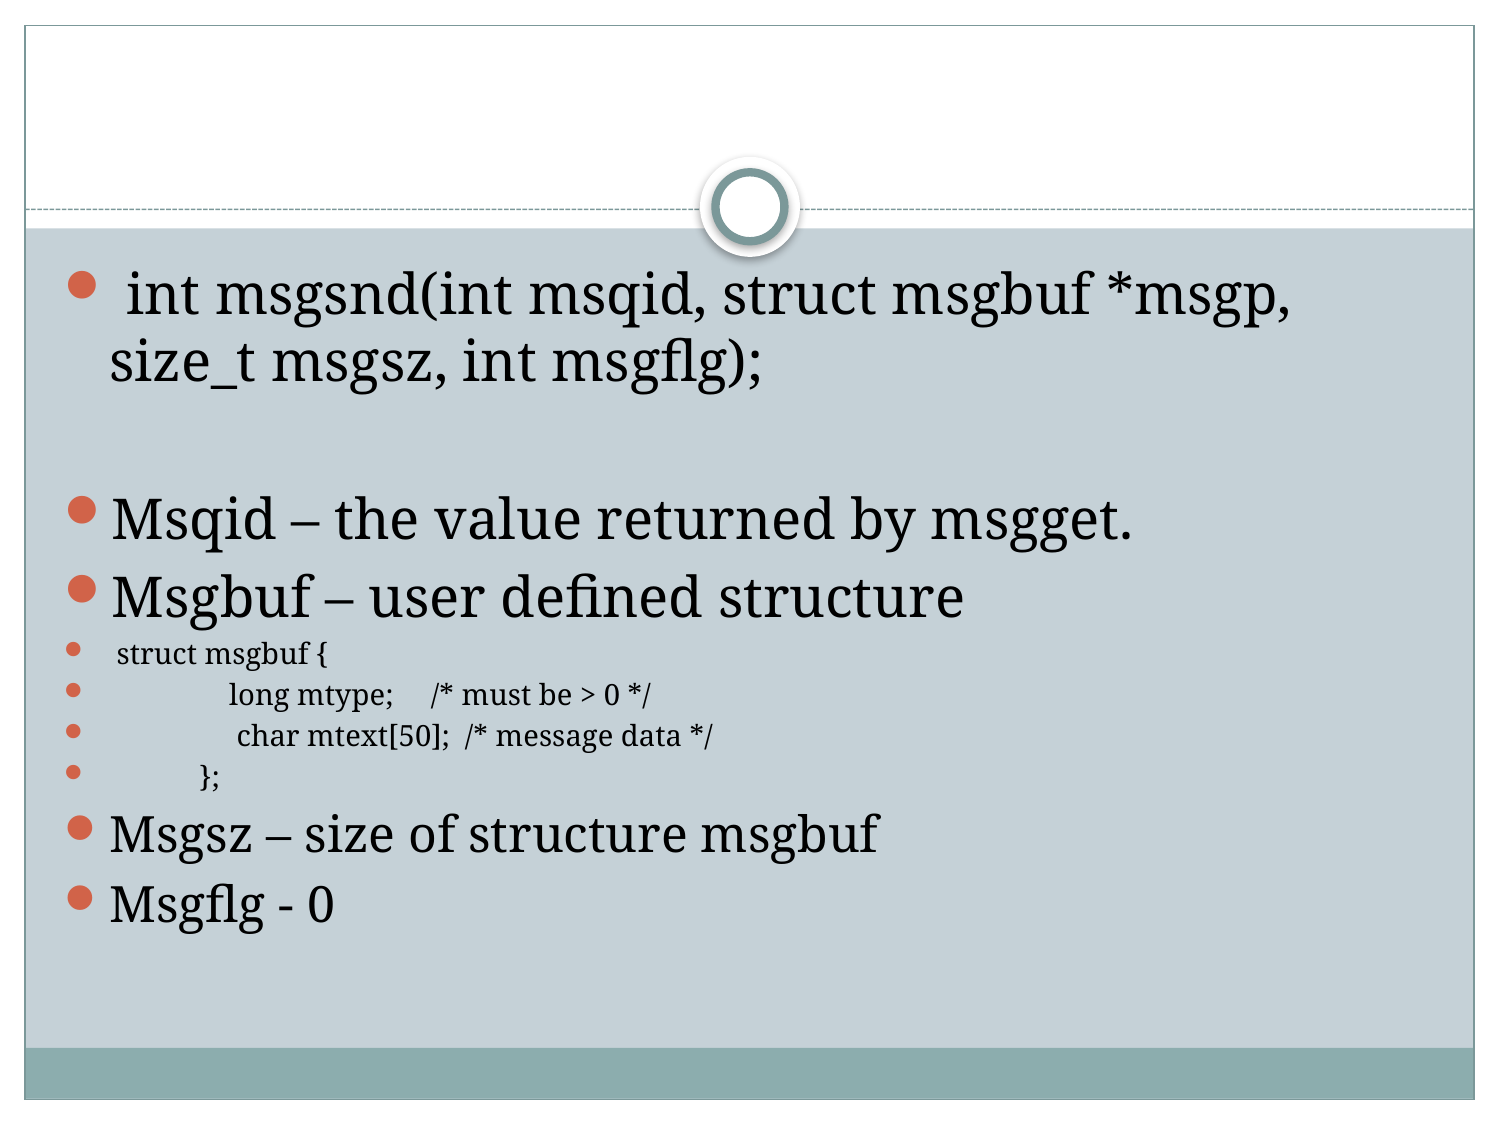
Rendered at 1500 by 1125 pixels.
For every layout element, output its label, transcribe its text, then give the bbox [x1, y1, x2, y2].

list int msgsnd(int msqid, struct msgbuf *msgp, size_t msgsz, int msgflg); Msqid – the value returned by msgget. Msgbuf – user defined structure struct msgbuf { long mtype; /* must be > 0 */ char mtext[50]; /* message data */ }; Msgsz – size of structure msgbuf Msgflg - 0 [49, 250, 1445, 1001]
